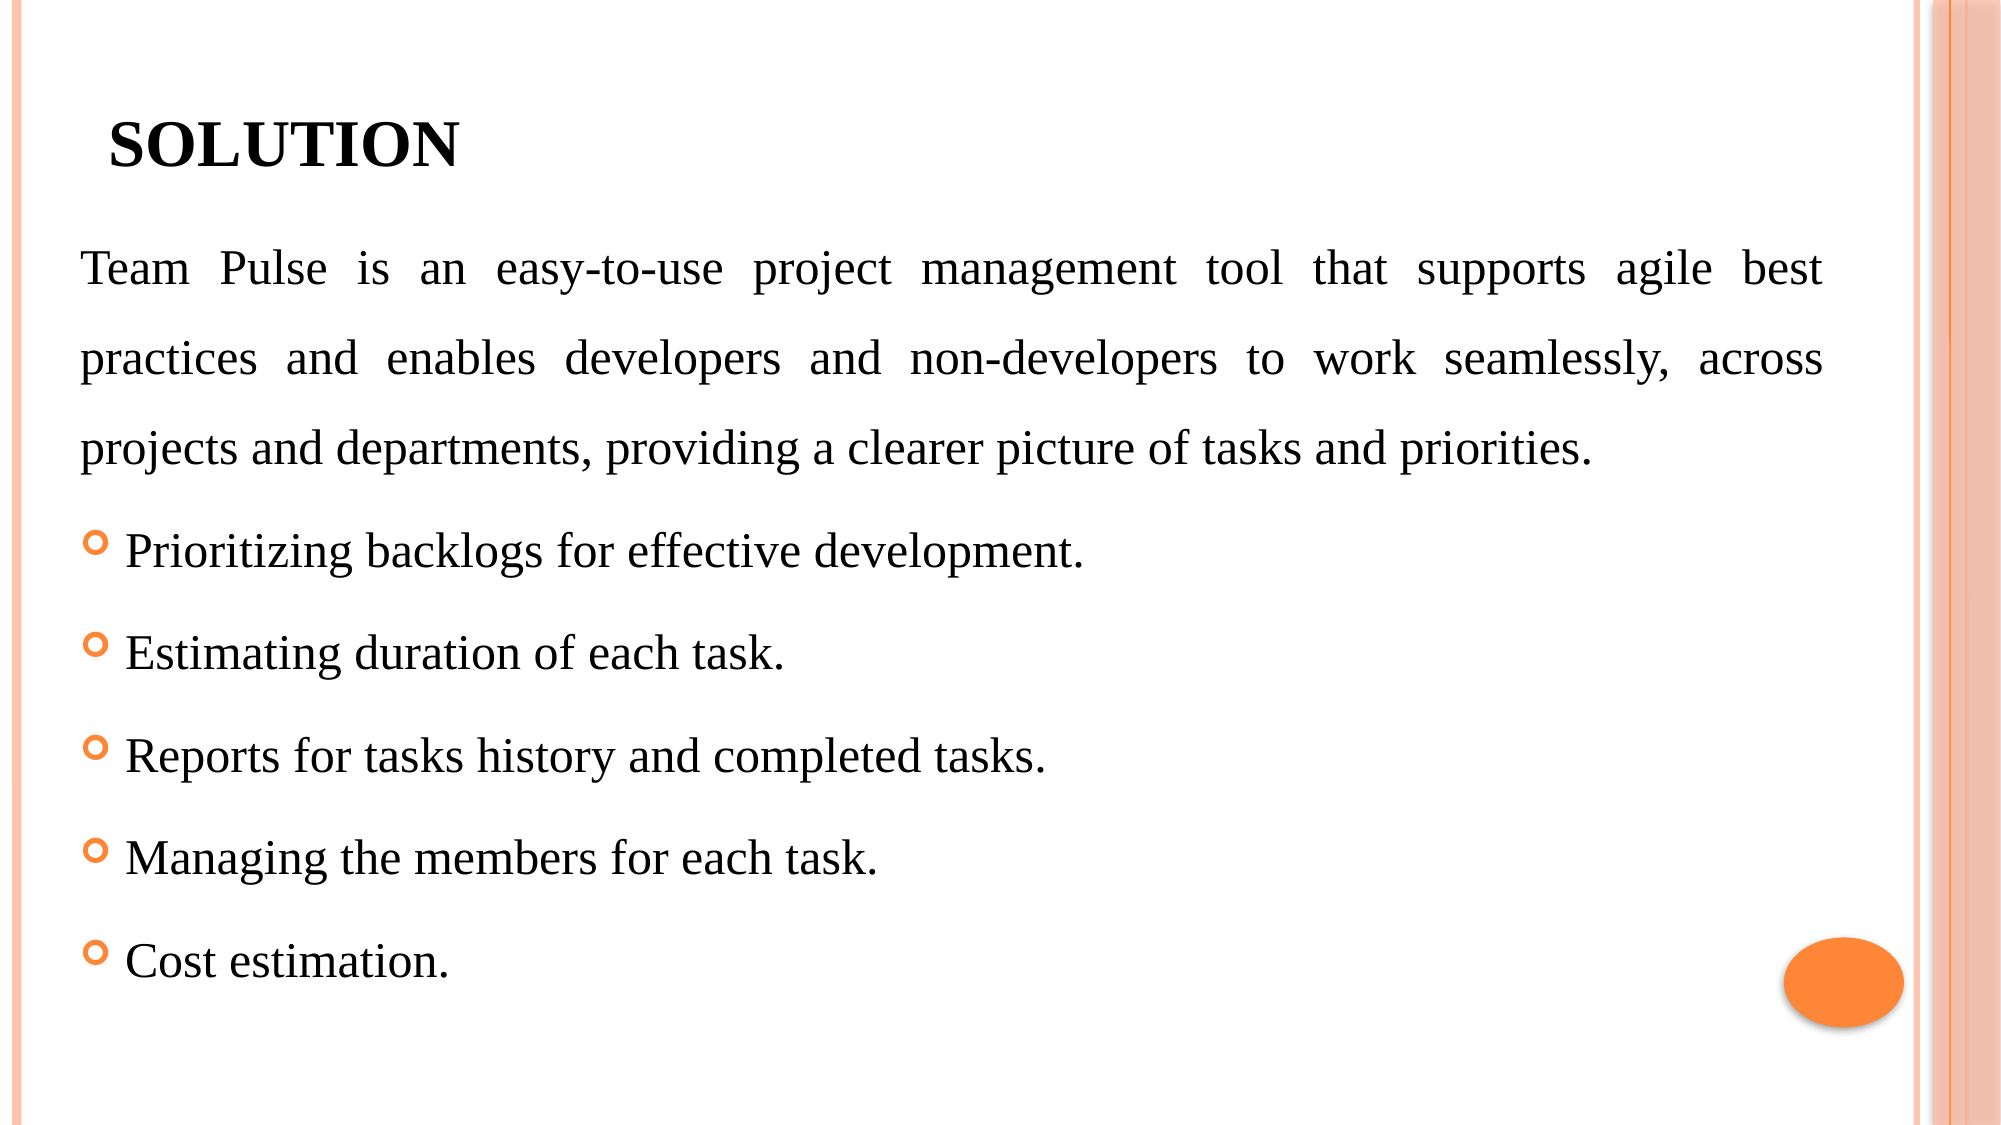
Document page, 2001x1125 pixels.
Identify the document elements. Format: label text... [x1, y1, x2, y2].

title SOLUTION [94, 0, 1728, 188]
list Team Pulse is an easy-to-use project management tool that supports agile best practices and enables developers and non-developers to work seamlessly, across projects and departments, providing a clearer picture of tasks and priorities. Prioritizing backlogs for effective development. Estimating duration of each task. Reports for tasks history and completed tasks. Managing the members for each task. Cost estimation. [65, 124, 1840, 766]
